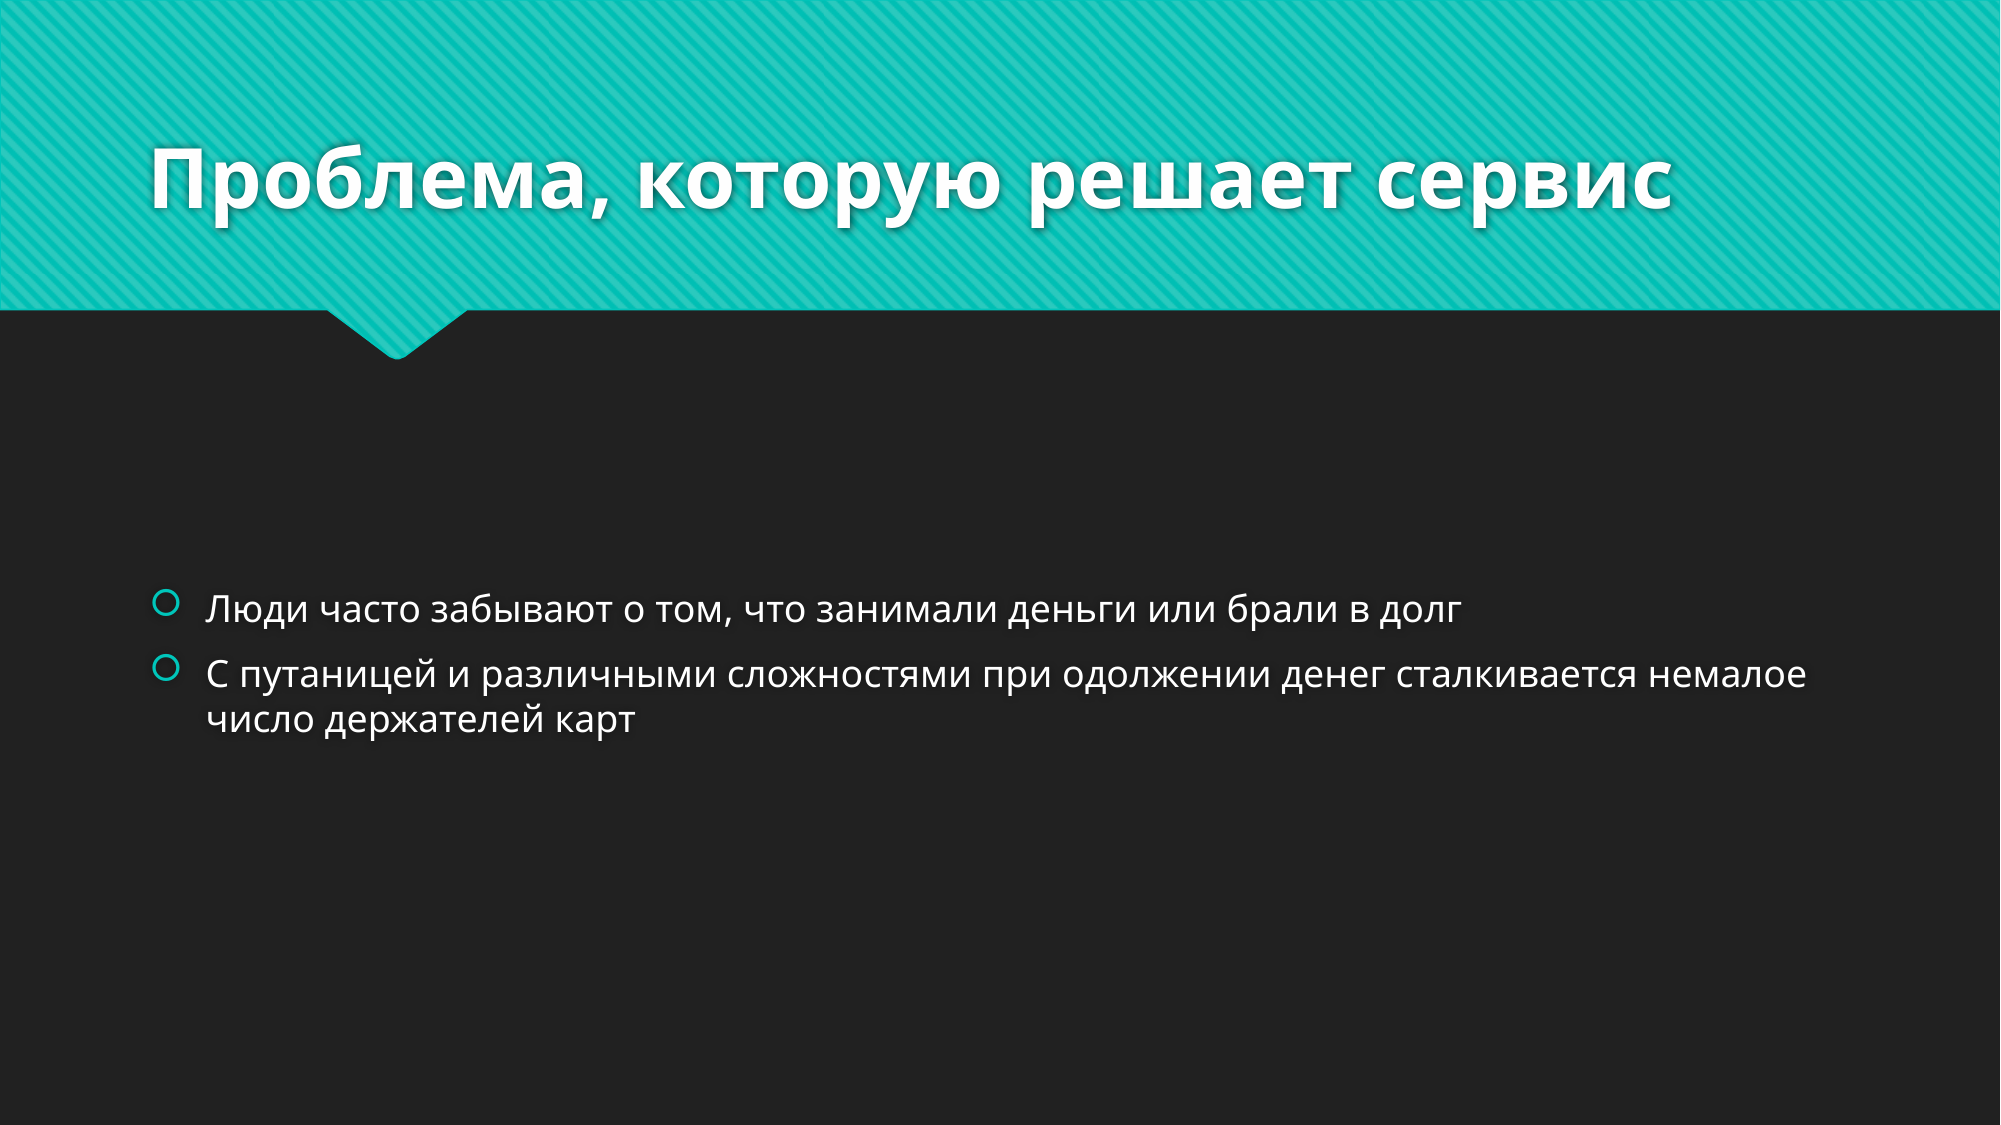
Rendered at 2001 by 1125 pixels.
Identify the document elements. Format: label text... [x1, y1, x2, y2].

list Люди часто забывают о том, что занимали деньги или брали в долг С путаницей и различными сложностями при одолжении денег сталкивается немалое число держателей карт [134, 364, 1866, 962]
title Проблема, которую решает сервис [132, 73, 1868, 233]
